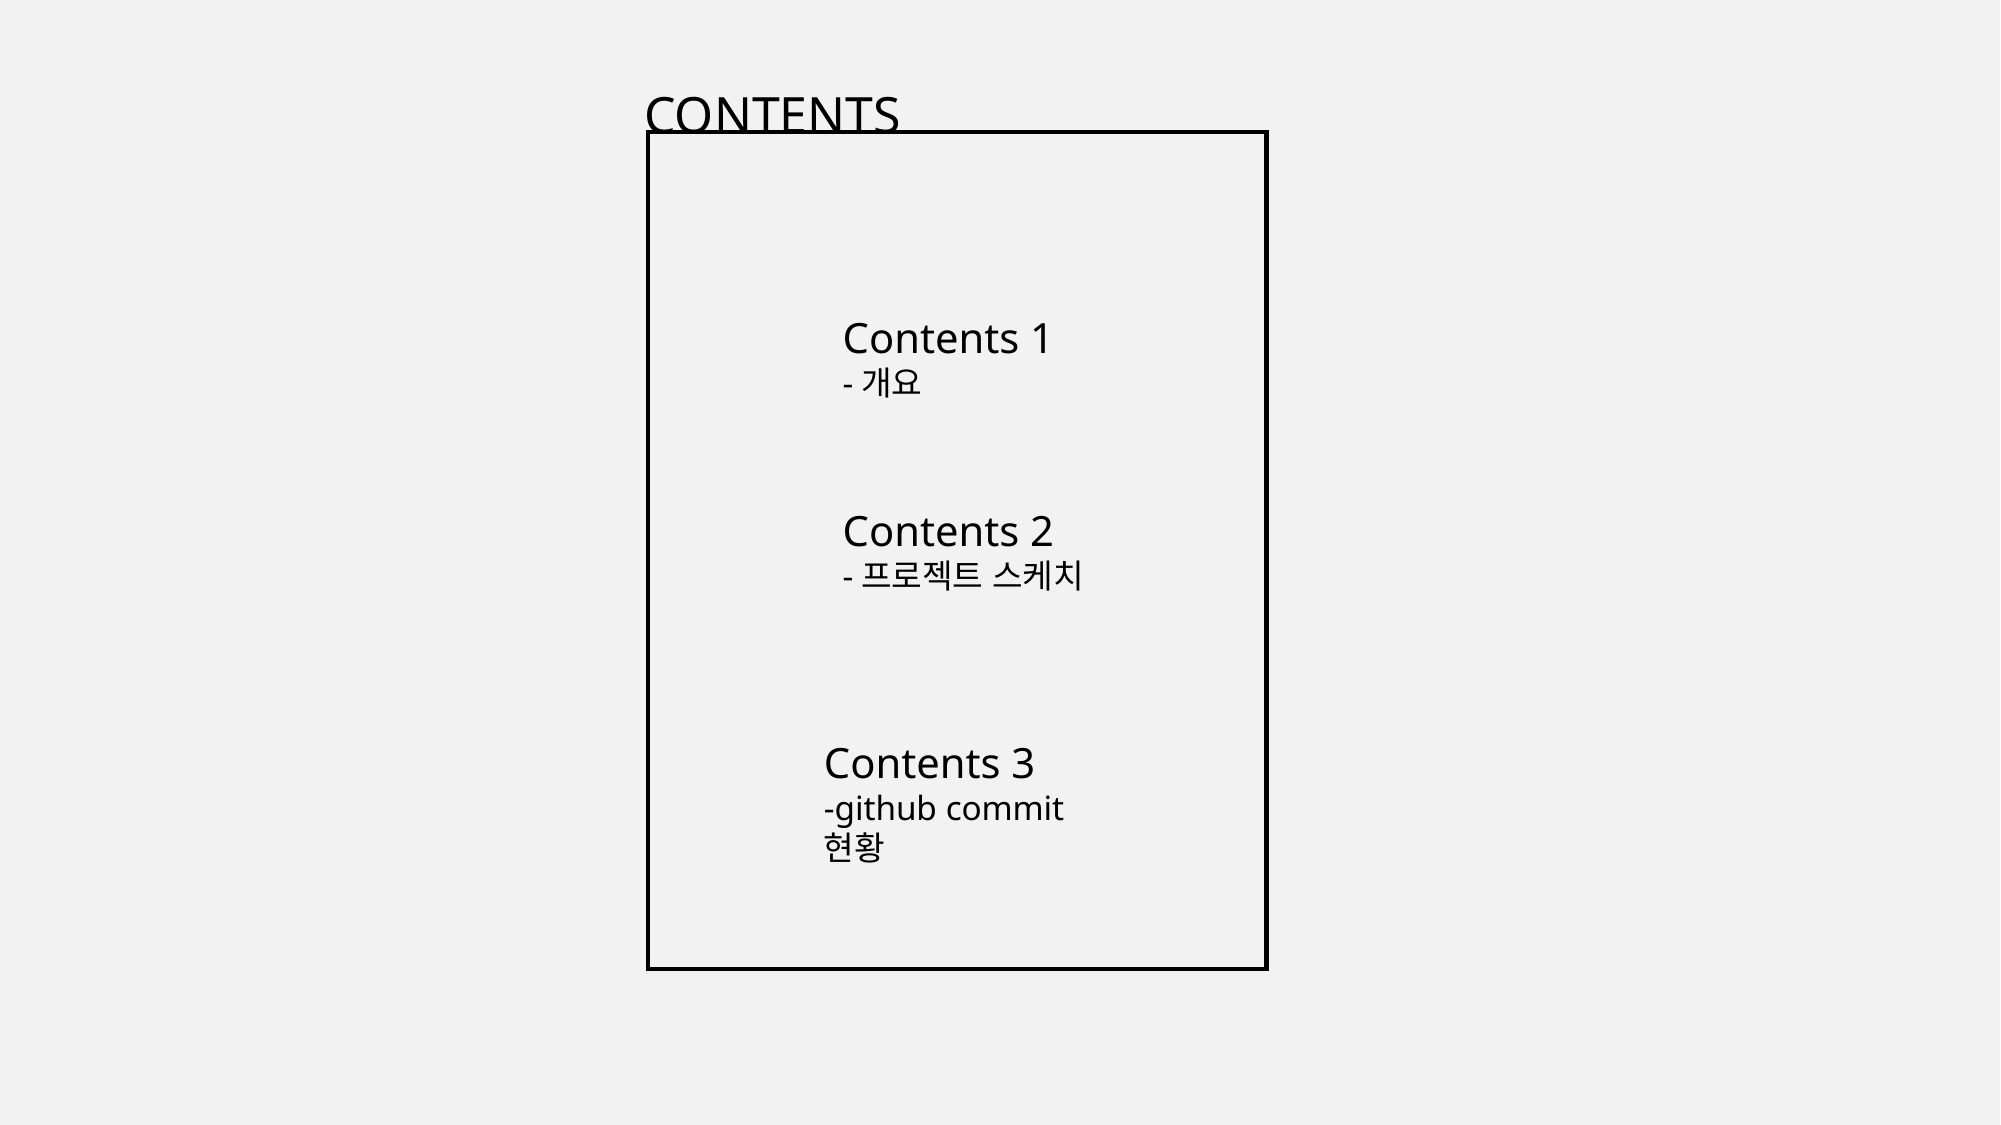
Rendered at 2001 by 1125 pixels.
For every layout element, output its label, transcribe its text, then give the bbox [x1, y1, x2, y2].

text_box [647, 131, 1268, 970]
text_box Contents 1 -개요 [827, 304, 1087, 409]
text_box Contents 2 -프로젝트 스케치 [827, 497, 1128, 603]
text_box Contents 3 -github commit 현황 [809, 729, 1147, 875]
text_box CONTENTS [629, 76, 929, 151]
